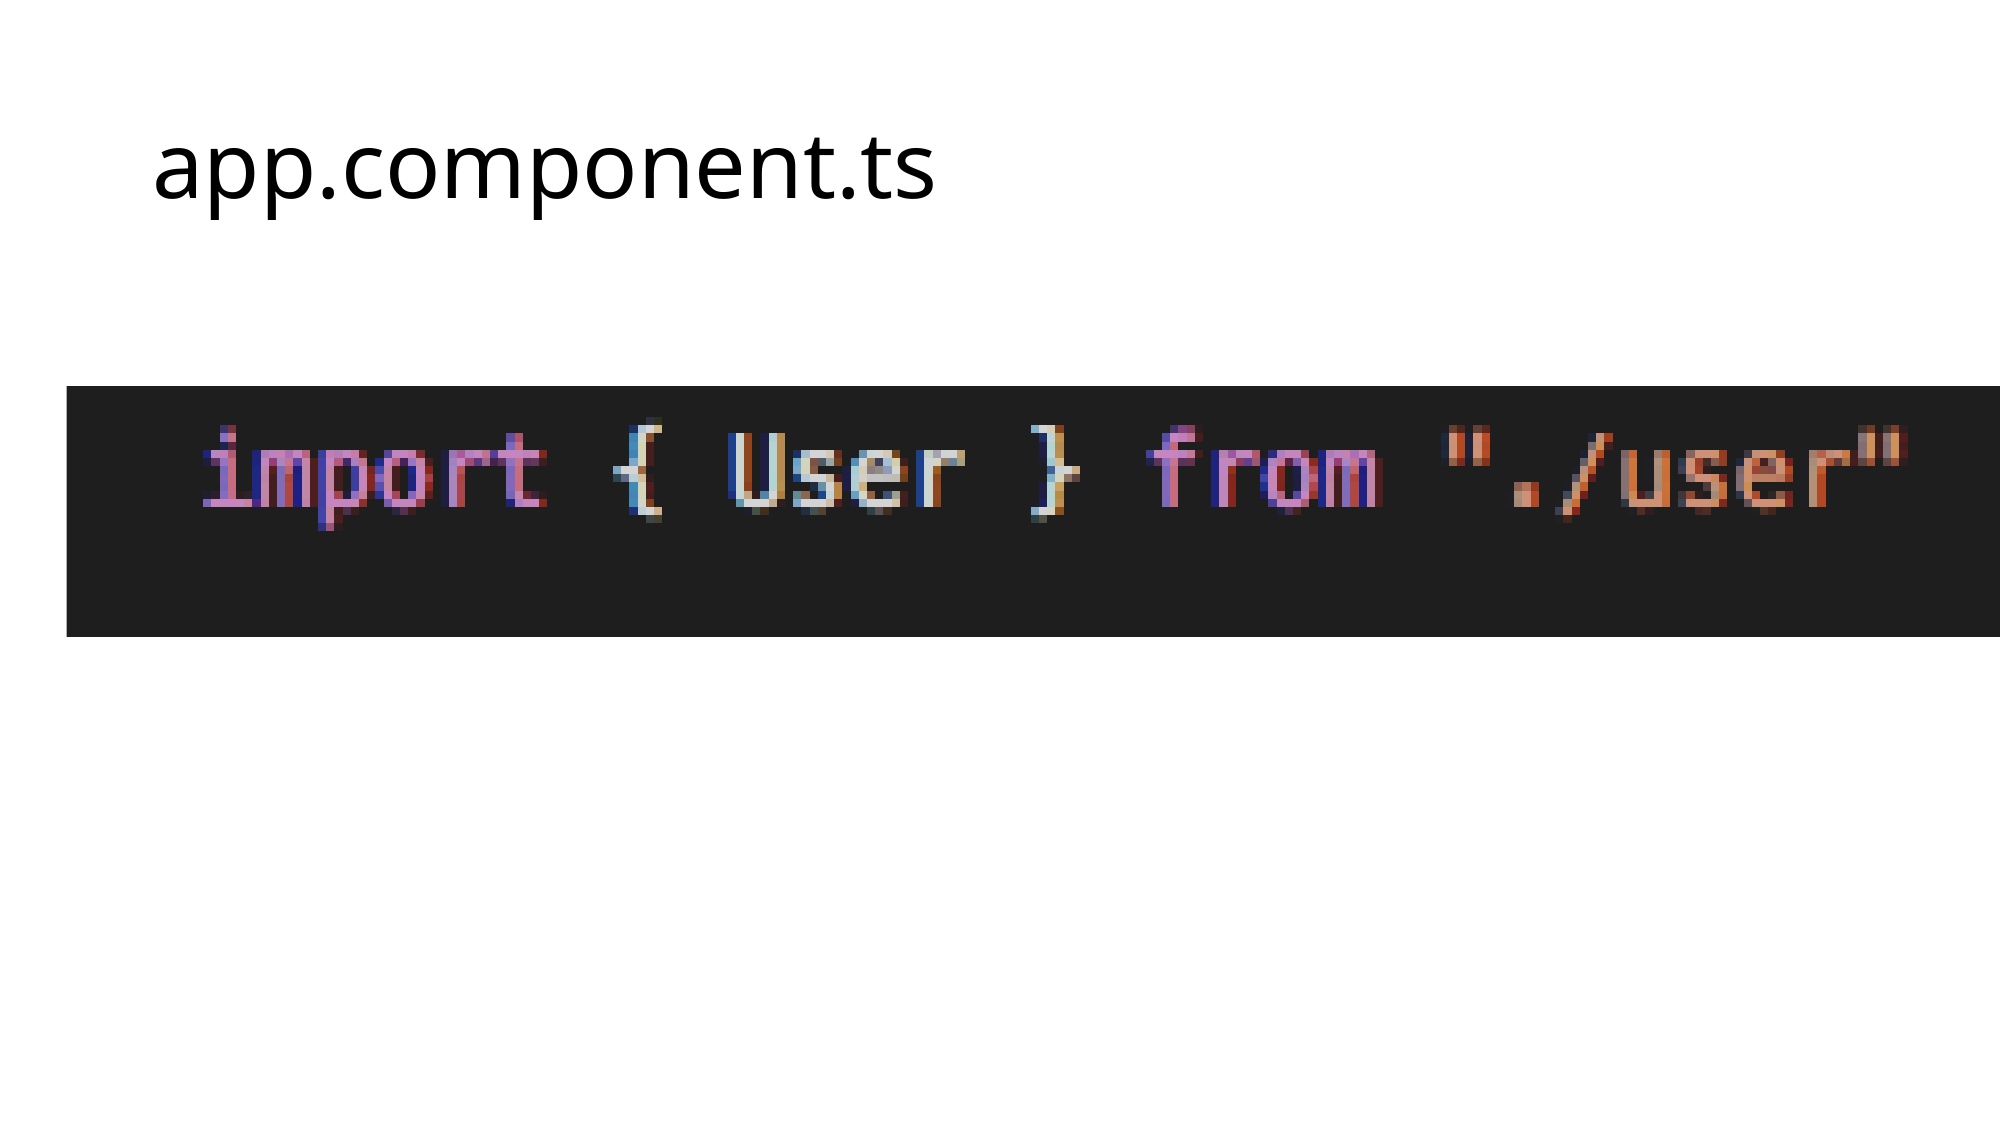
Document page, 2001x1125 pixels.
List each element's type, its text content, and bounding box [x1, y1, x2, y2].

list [66, 386, 2000, 637]
title app.component.ts [137, 59, 1863, 278]
